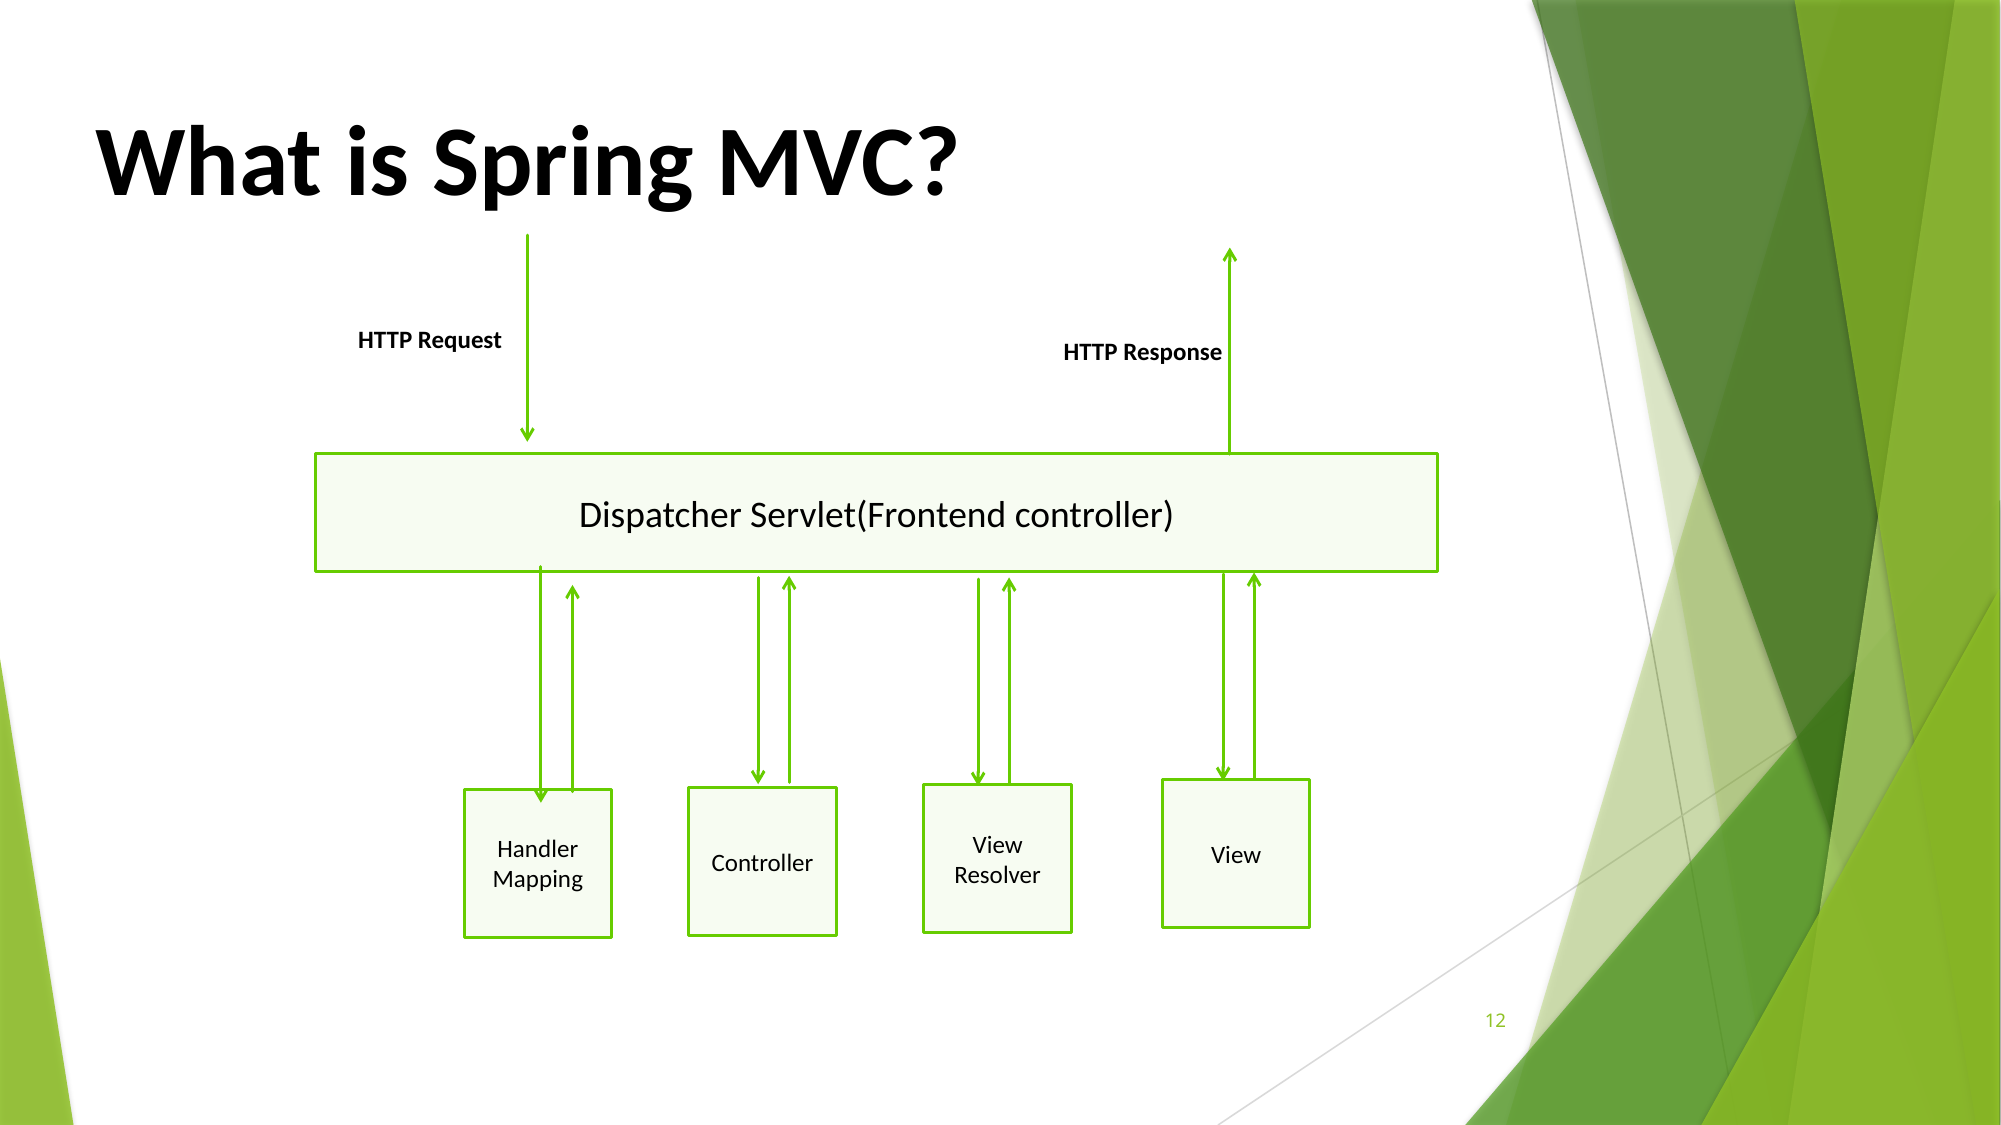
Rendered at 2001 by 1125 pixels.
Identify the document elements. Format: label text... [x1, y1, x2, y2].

text_box View Resolver [922, 783, 1073, 934]
text_box Dispatcher Servlet(Frontend controller) [314, 452, 1439, 573]
text_box View [1161, 778, 1311, 929]
slide_number 12 [1409, 991, 1522, 1051]
text_box Controller [687, 786, 838, 937]
text_box Handler Mapping [477, 825, 598, 901]
text_box HTTP Request [343, 315, 518, 361]
text_box HTTP Response [1048, 328, 1238, 373]
text_box [463, 788, 613, 939]
text_box What is Spring MVC? [80, 87, 1082, 223]
